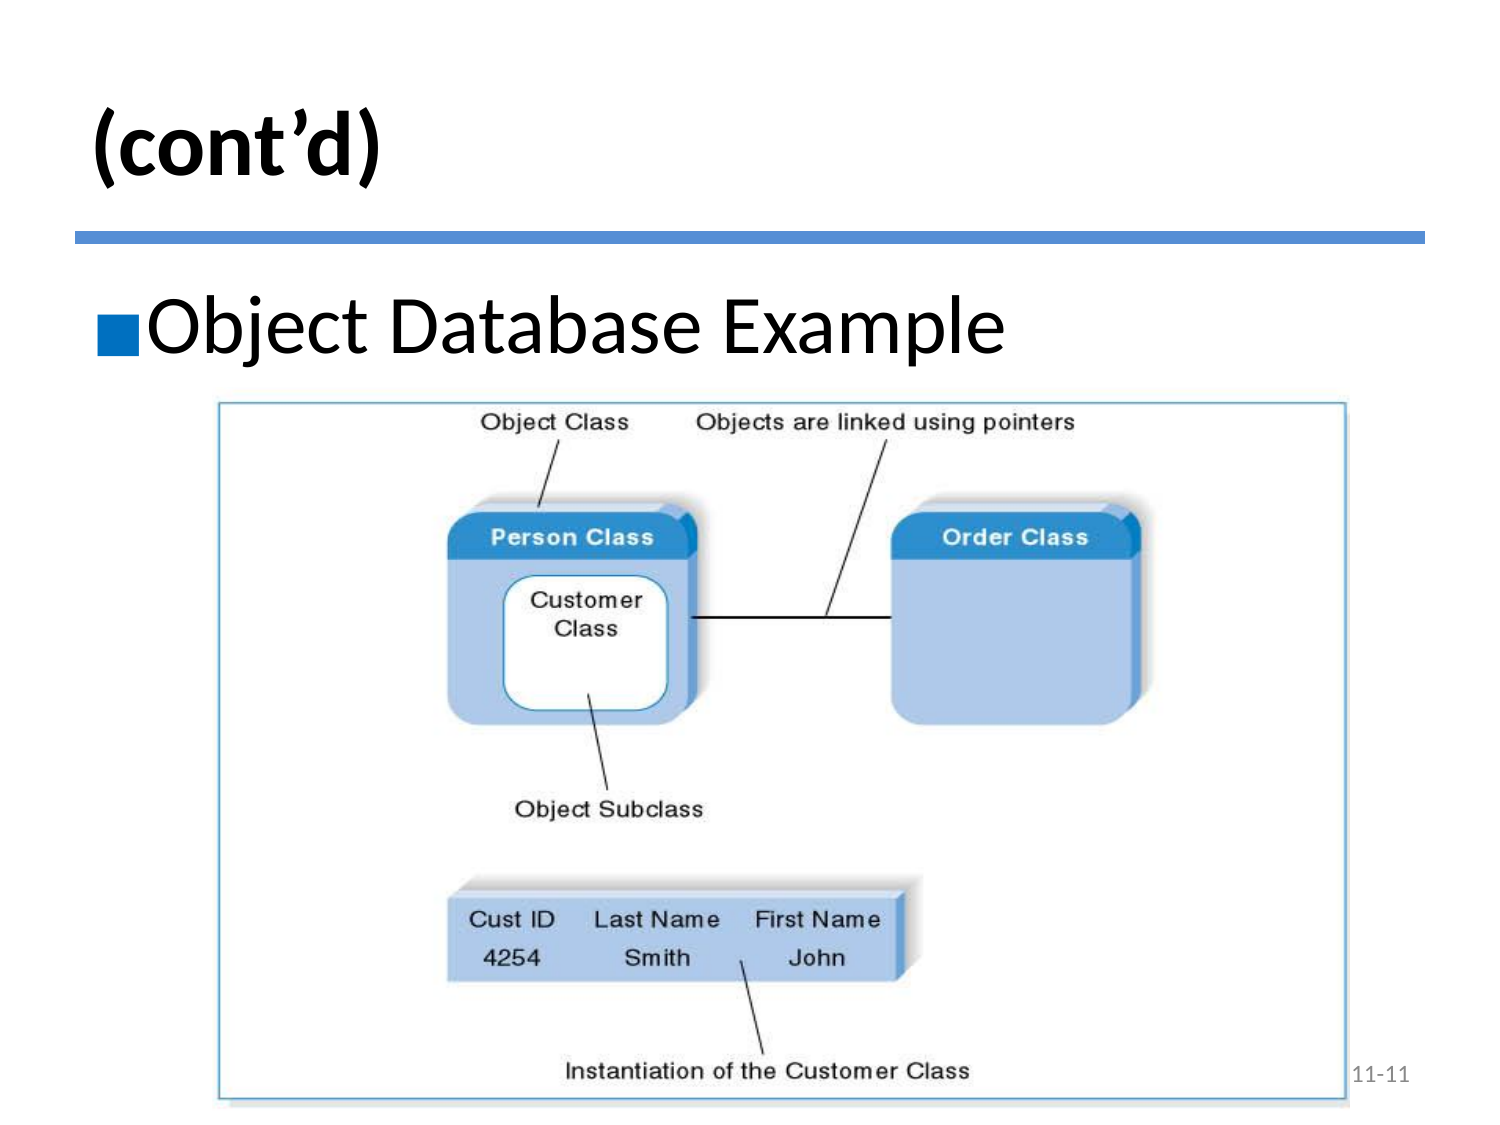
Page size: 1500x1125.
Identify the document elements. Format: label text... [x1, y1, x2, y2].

picture [212, 387, 1351, 1125]
text_box 11-10 [1354, 1042, 1425, 1103]
title (cont’d) [75, 45, 1425, 233]
list Object Database Example [75, 262, 1425, 1005]
